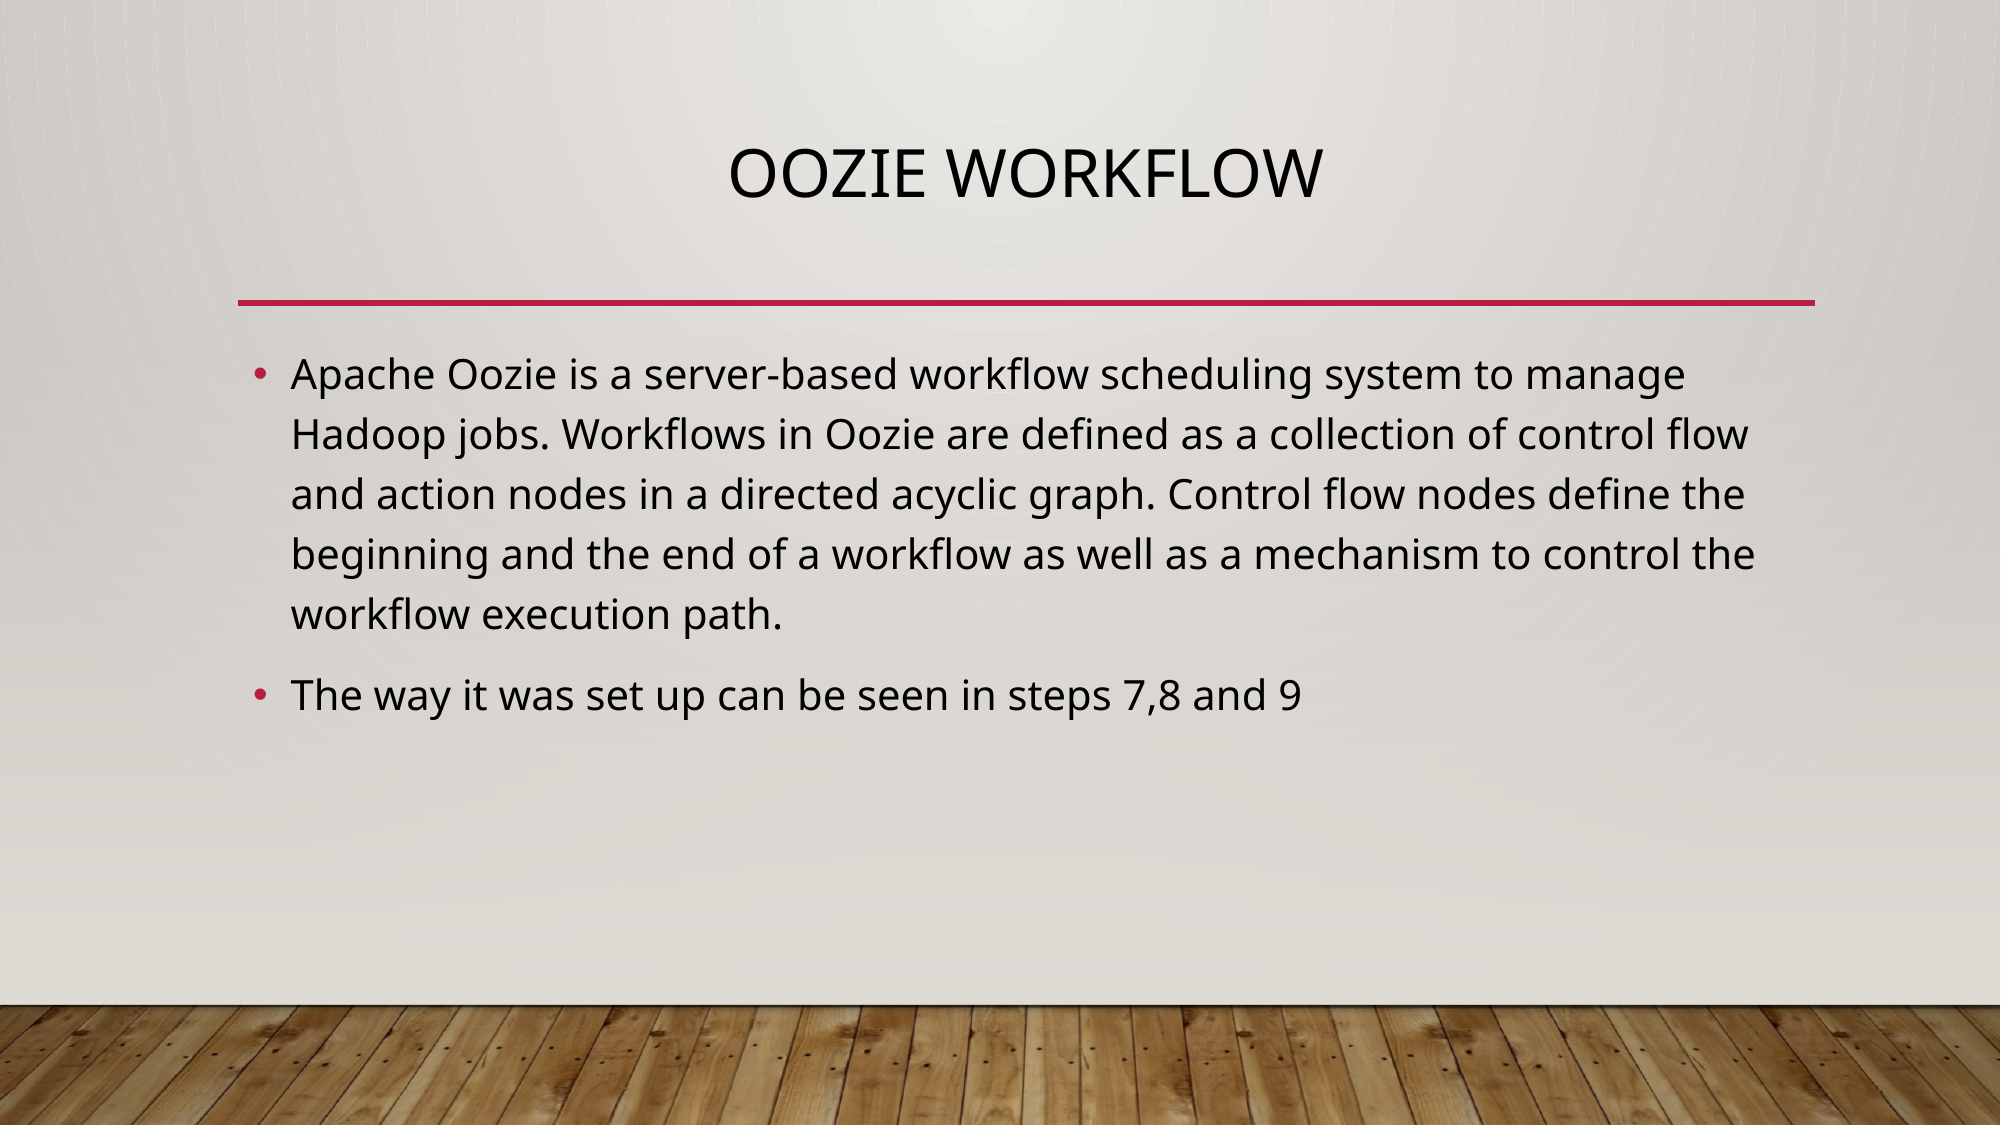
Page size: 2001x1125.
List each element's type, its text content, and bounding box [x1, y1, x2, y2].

title Oozie workflow [238, 131, 1814, 305]
picture [0, 1005, 2000, 1125]
list Apache Oozie is a server-based workflow scheduling system to manage Hadoop jobs. Workflows in Oozie are defined as a collection of control flow and action nodes in a directed acyclic graph. Control flow nodes define the beginning and the end of a workflow as well as a mechanism to control the workflow execution path. The way it was set up can be seen in steps 7,8 and 9 [238, 330, 1814, 897]
